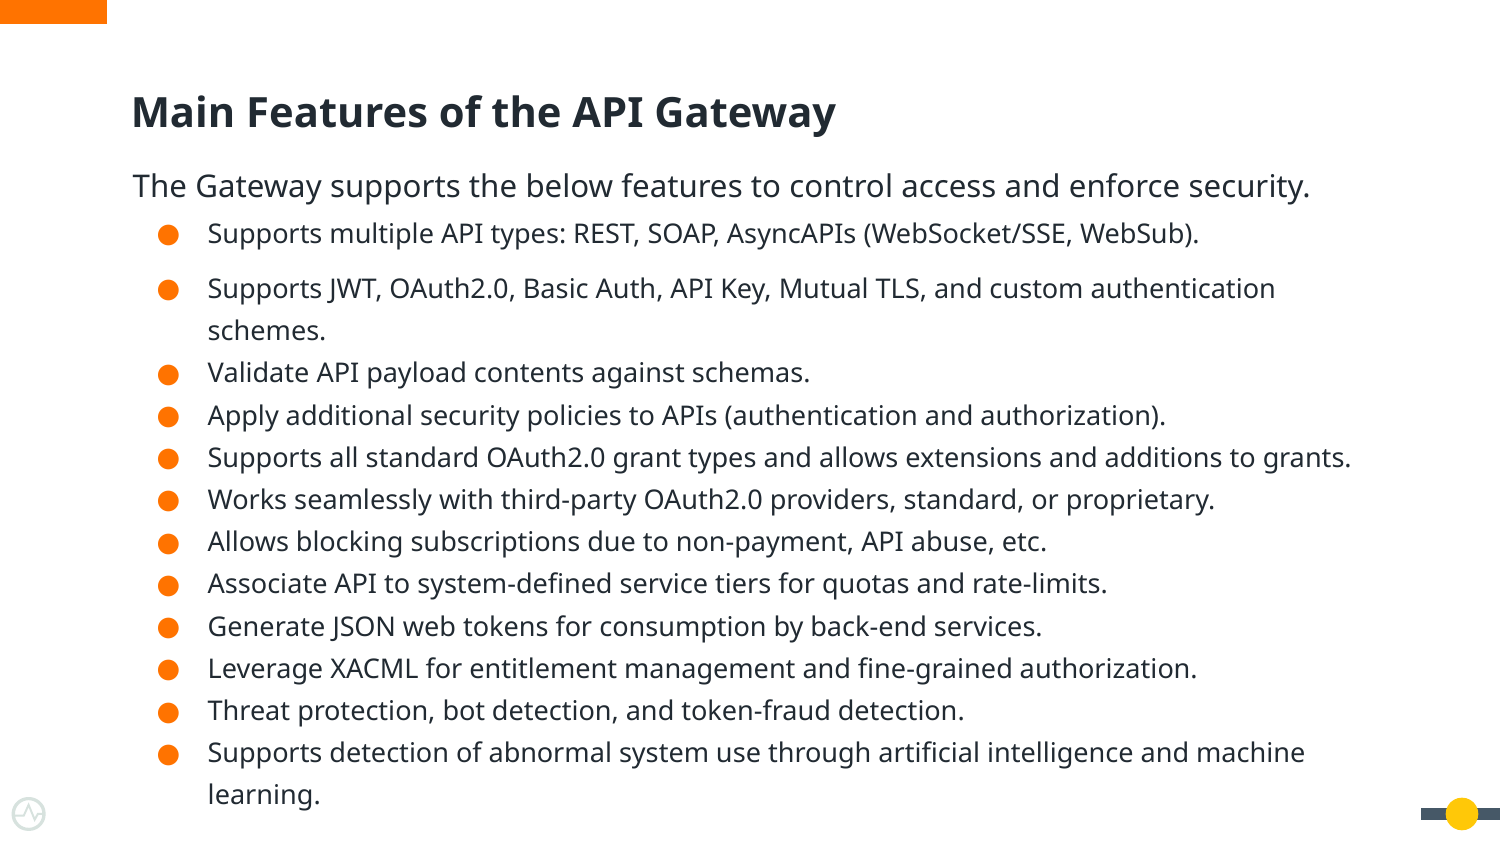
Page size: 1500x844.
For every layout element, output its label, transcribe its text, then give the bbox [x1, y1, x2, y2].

title Main Features of the API Gateway [115, 74, 1393, 147]
list The Gateway supports the below features to control access and enforce security. Supports multiple API types: REST, SOAP, AsyncAPIs (WebSocket/SSE, WebSub). Supports JWT, OAuth2.0, Basic Auth, API Key, Mutual TLS, and custom authentication schemes. Validate API payload contents against schemas. Apply additional security policies to APIs (authentication and authorization). Supports all standard OAuth2.0 grant types and allows extensions and additions to grants. Works seamlessly with third-party OAuth2.0 providers, standard, or proprietary. Allows blocking subscriptions due to non-payment, API abuse, etc. Associate API to system-defined service tiers for quotas and rate-limits. Generate JSON web tokens for consumption by back-end services. Leverage XACML for entitlement management and fine-grained authorization. Threat protection, bot detection, and token-fraud detection. Supports detection of abnormal system use through artificial intelligence and machine learning. [117, 147, 1383, 702]
